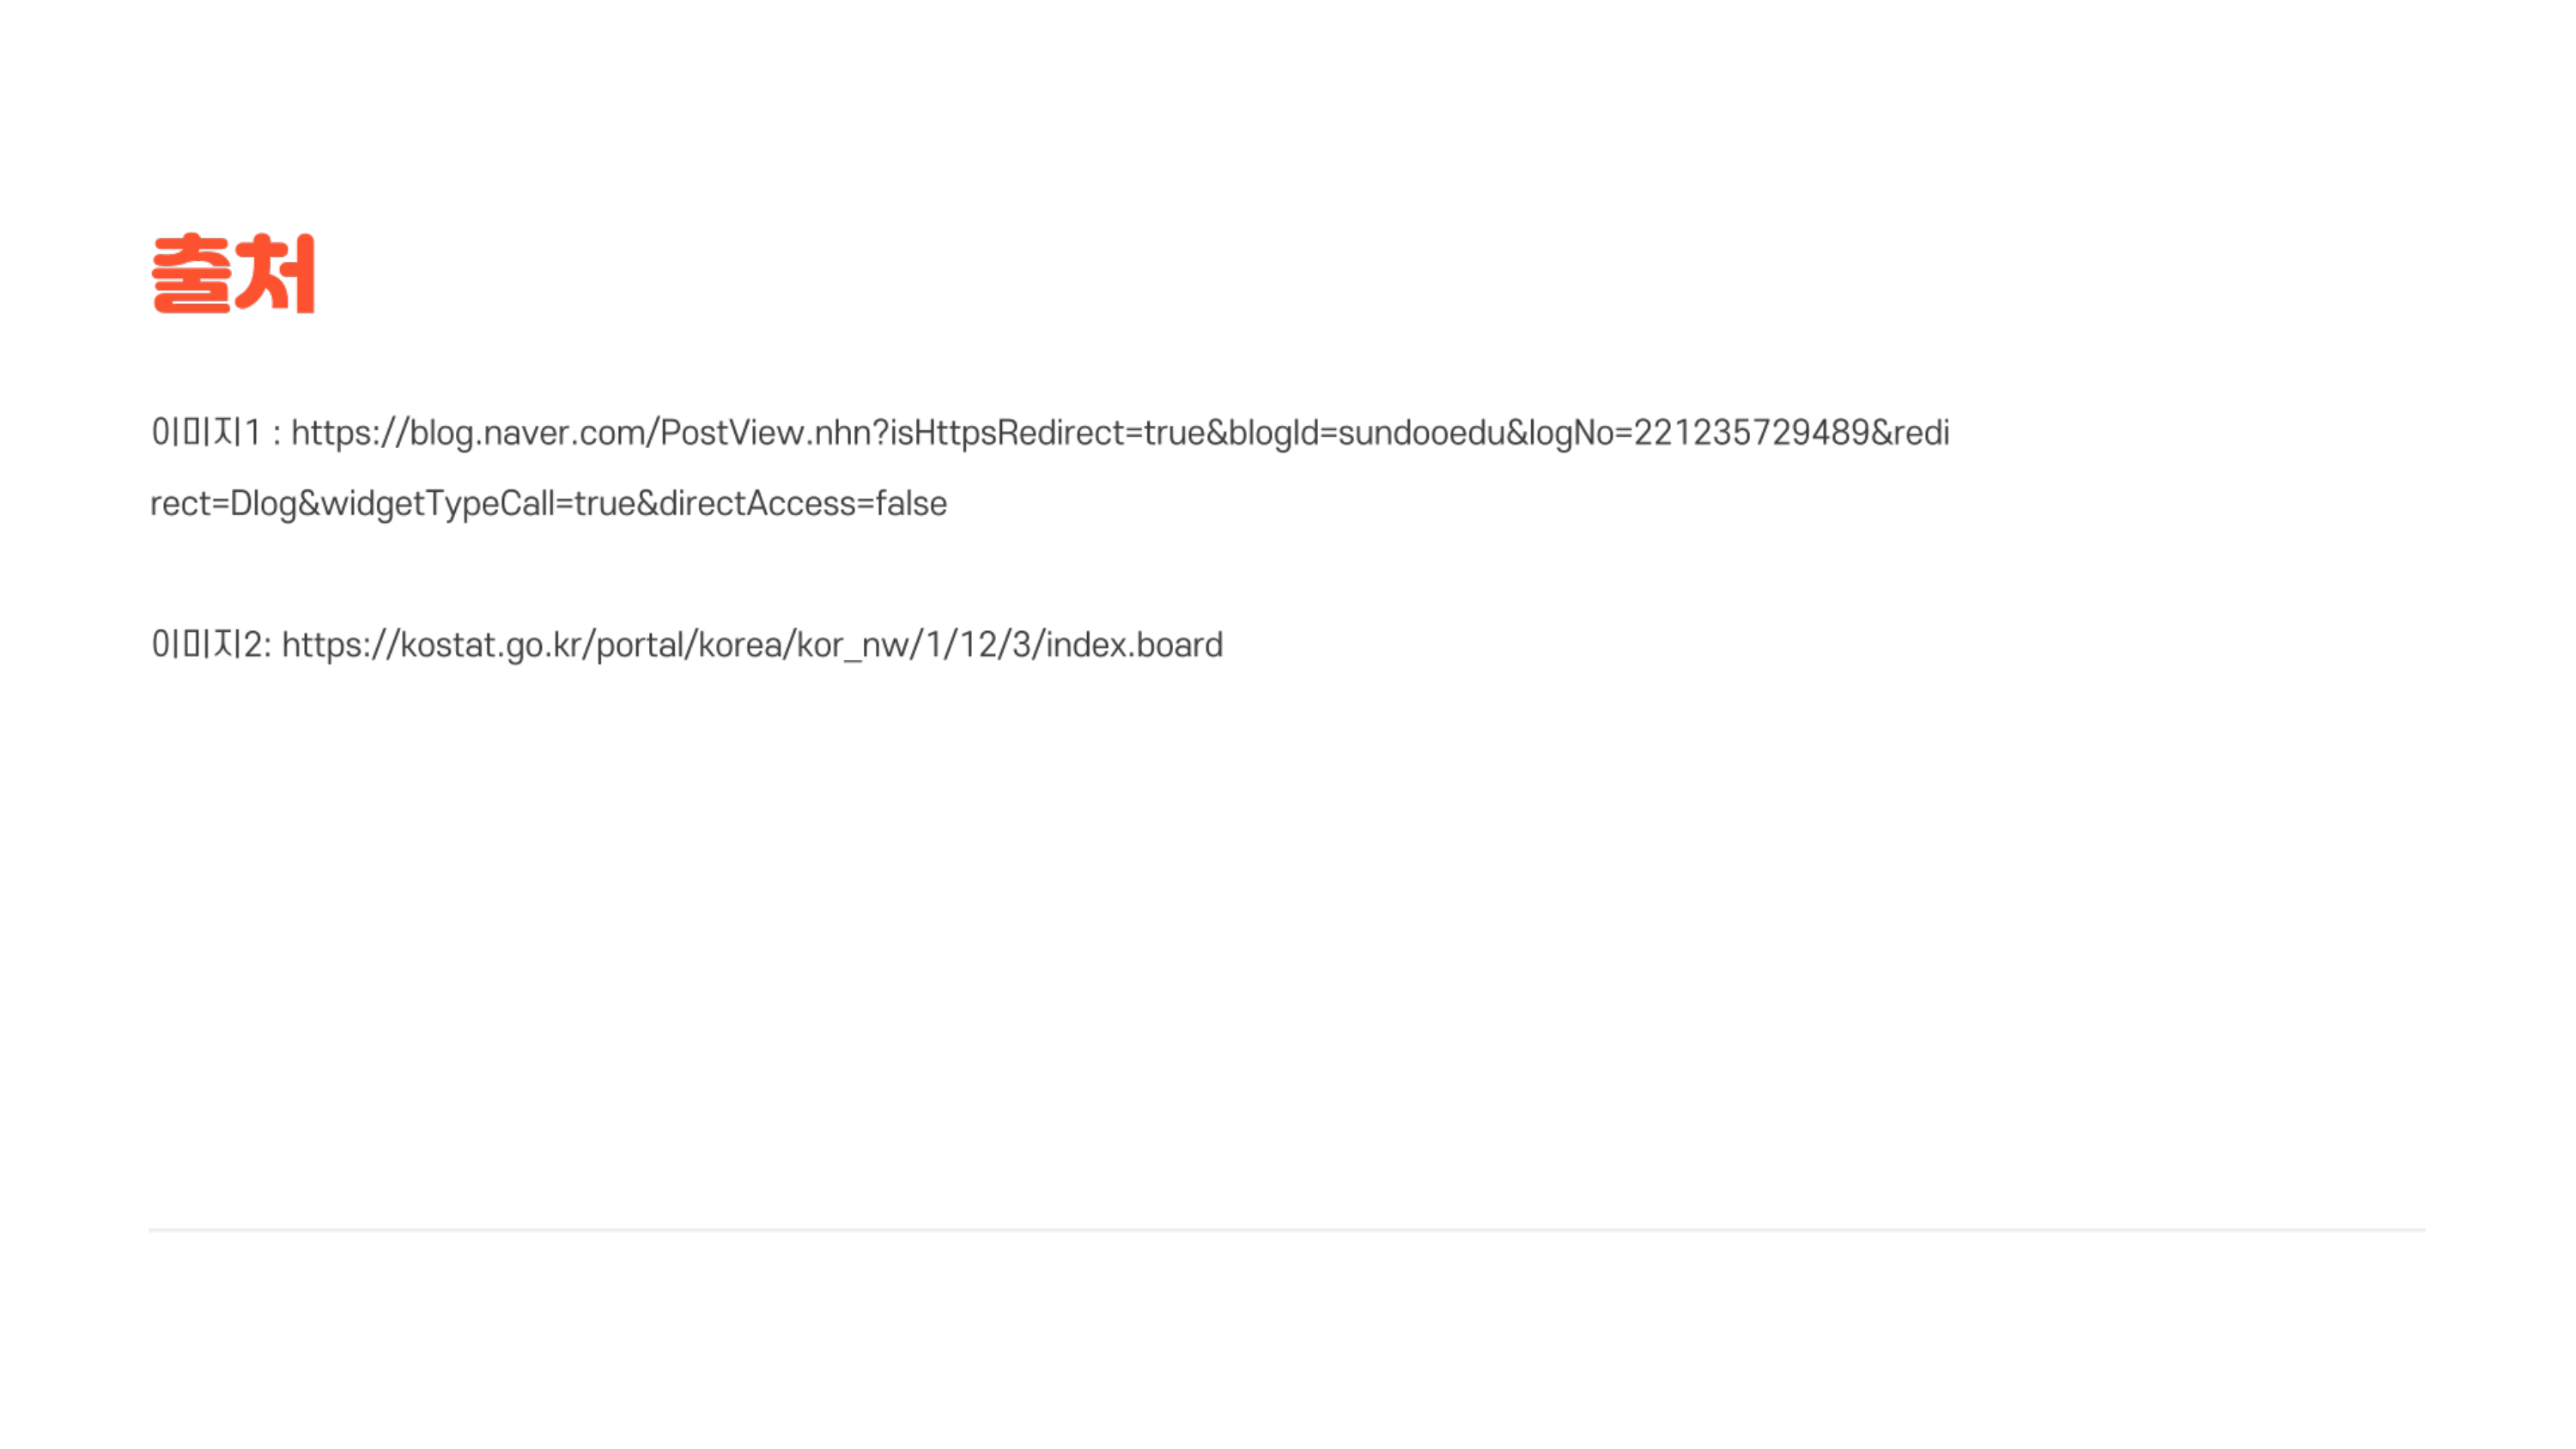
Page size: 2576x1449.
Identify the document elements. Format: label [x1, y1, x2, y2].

text_box [149, 1228, 2427, 1233]
picture [145, 403, 1965, 681]
picture [137, 203, 358, 373]
